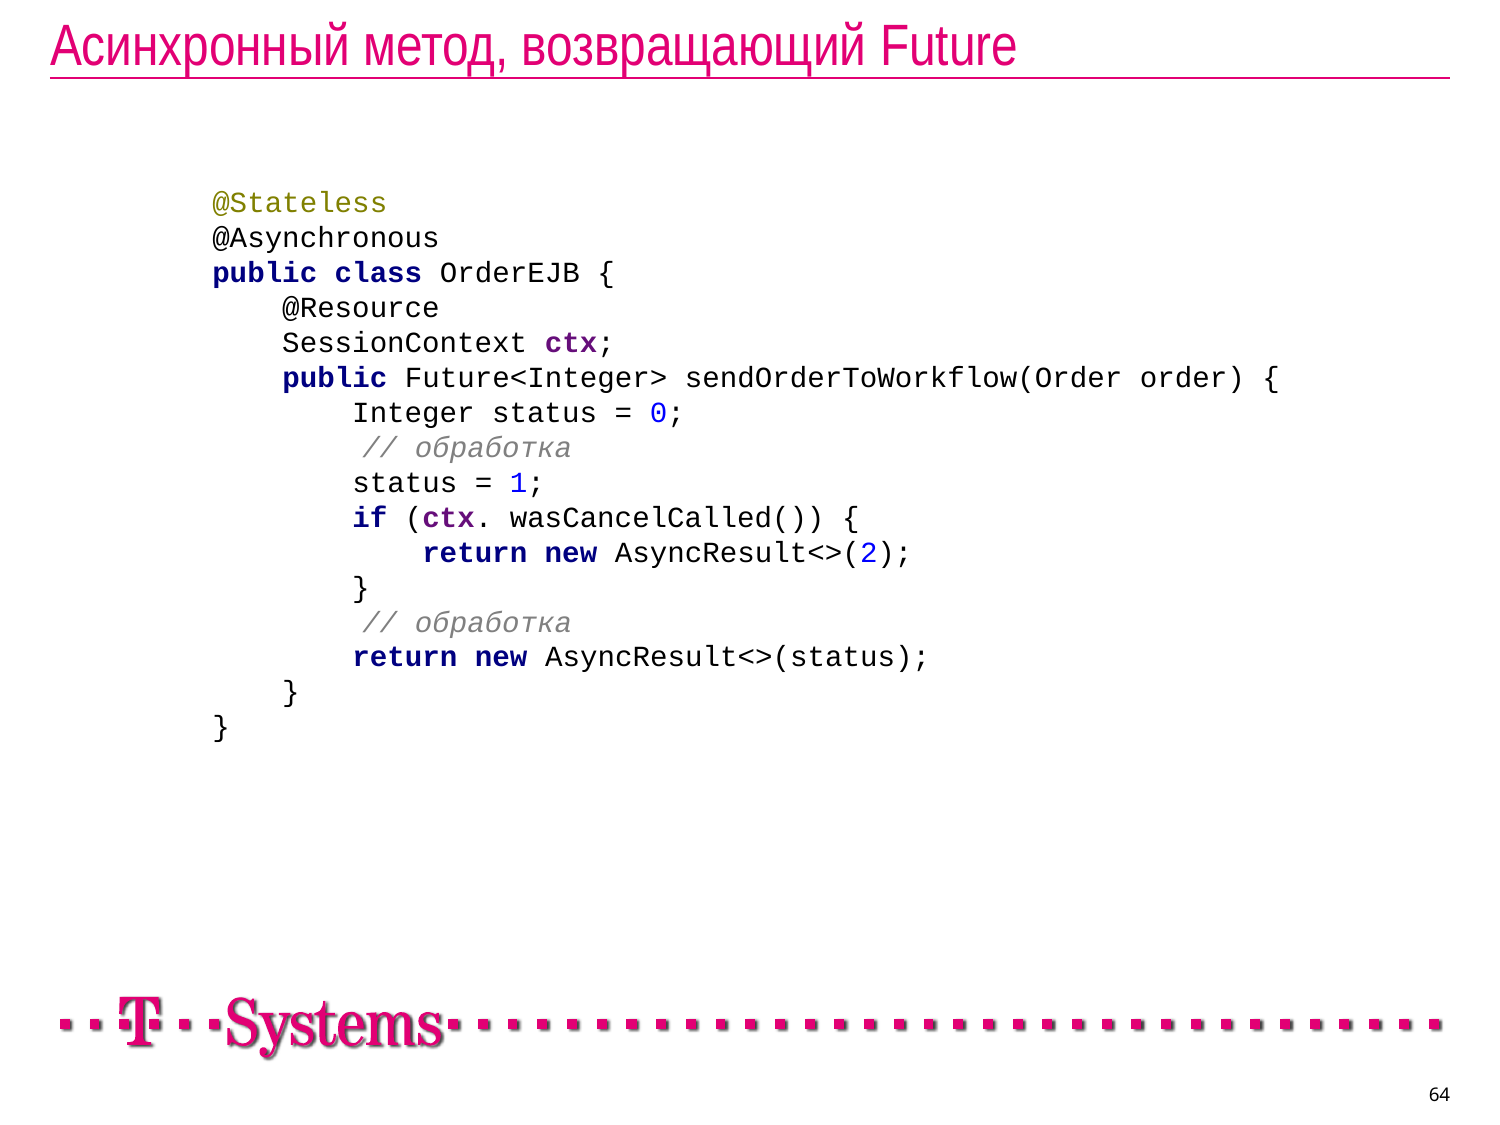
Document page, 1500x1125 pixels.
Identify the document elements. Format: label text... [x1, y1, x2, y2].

list @Stateless @Asynchronous public class OrderEJB { @Resource SessionContext ctx; public Future<Integer> sendOrderToWorkflow(Order order) { Integer status = 0; // обработка status = 1; if (ctx. wasCancelCalled()) { return new AsyncResult<>(2); } // обработка return new AsyncResult<>(status); } } [197, 136, 1303, 790]
title Асинхронный метод, возвращающий Future [50, 14, 1450, 91]
slide_number 64 [1361, 1082, 1451, 1107]
